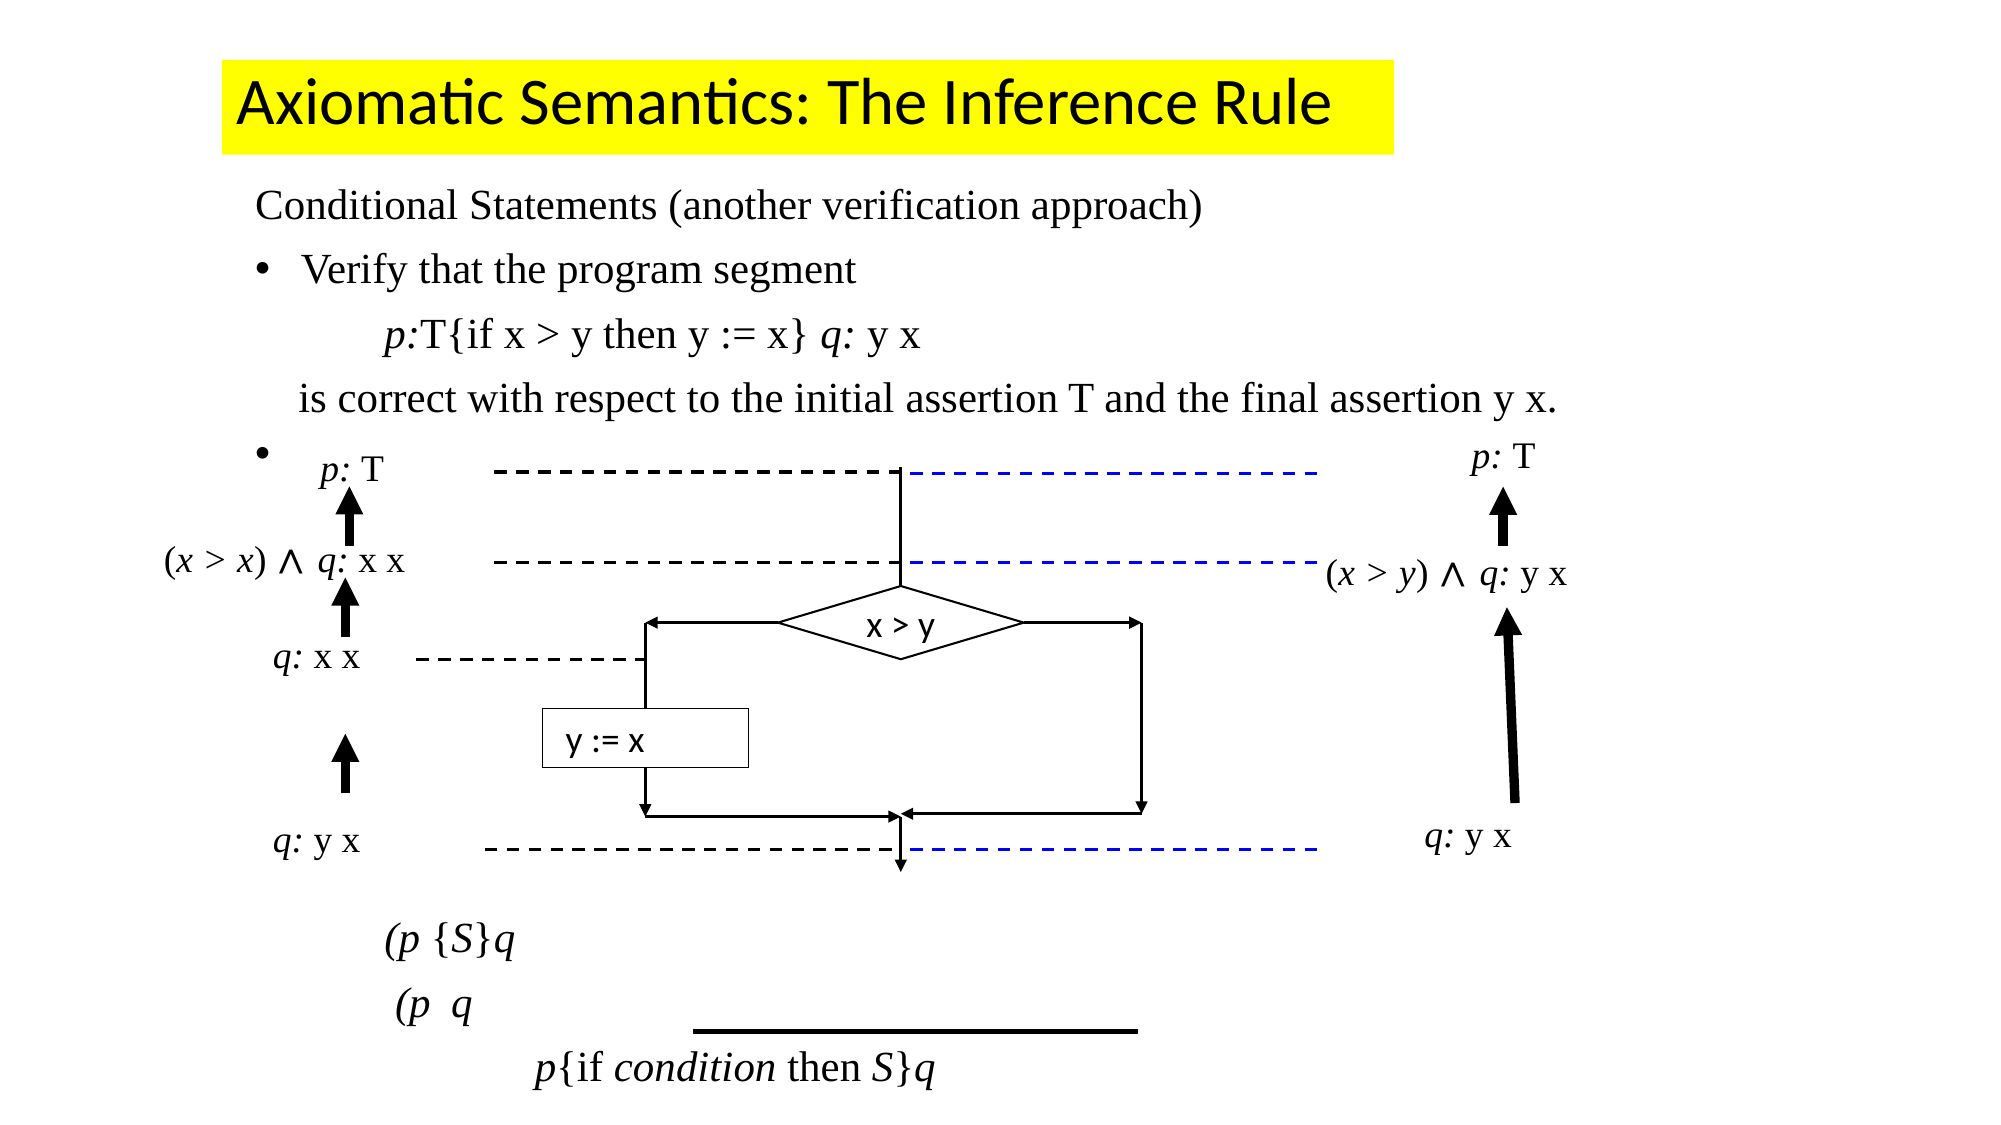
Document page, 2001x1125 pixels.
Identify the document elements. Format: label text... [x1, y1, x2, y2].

text_box Axiomatic Semantics: The Inference Rule [221, 59, 1395, 155]
text_box p: T [1409, 423, 1595, 484]
text_box p: T [305, 436, 491, 497]
text_box y := x [542, 708, 749, 768]
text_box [1506, 607, 1516, 804]
text_box x > y [778, 585, 1024, 661]
